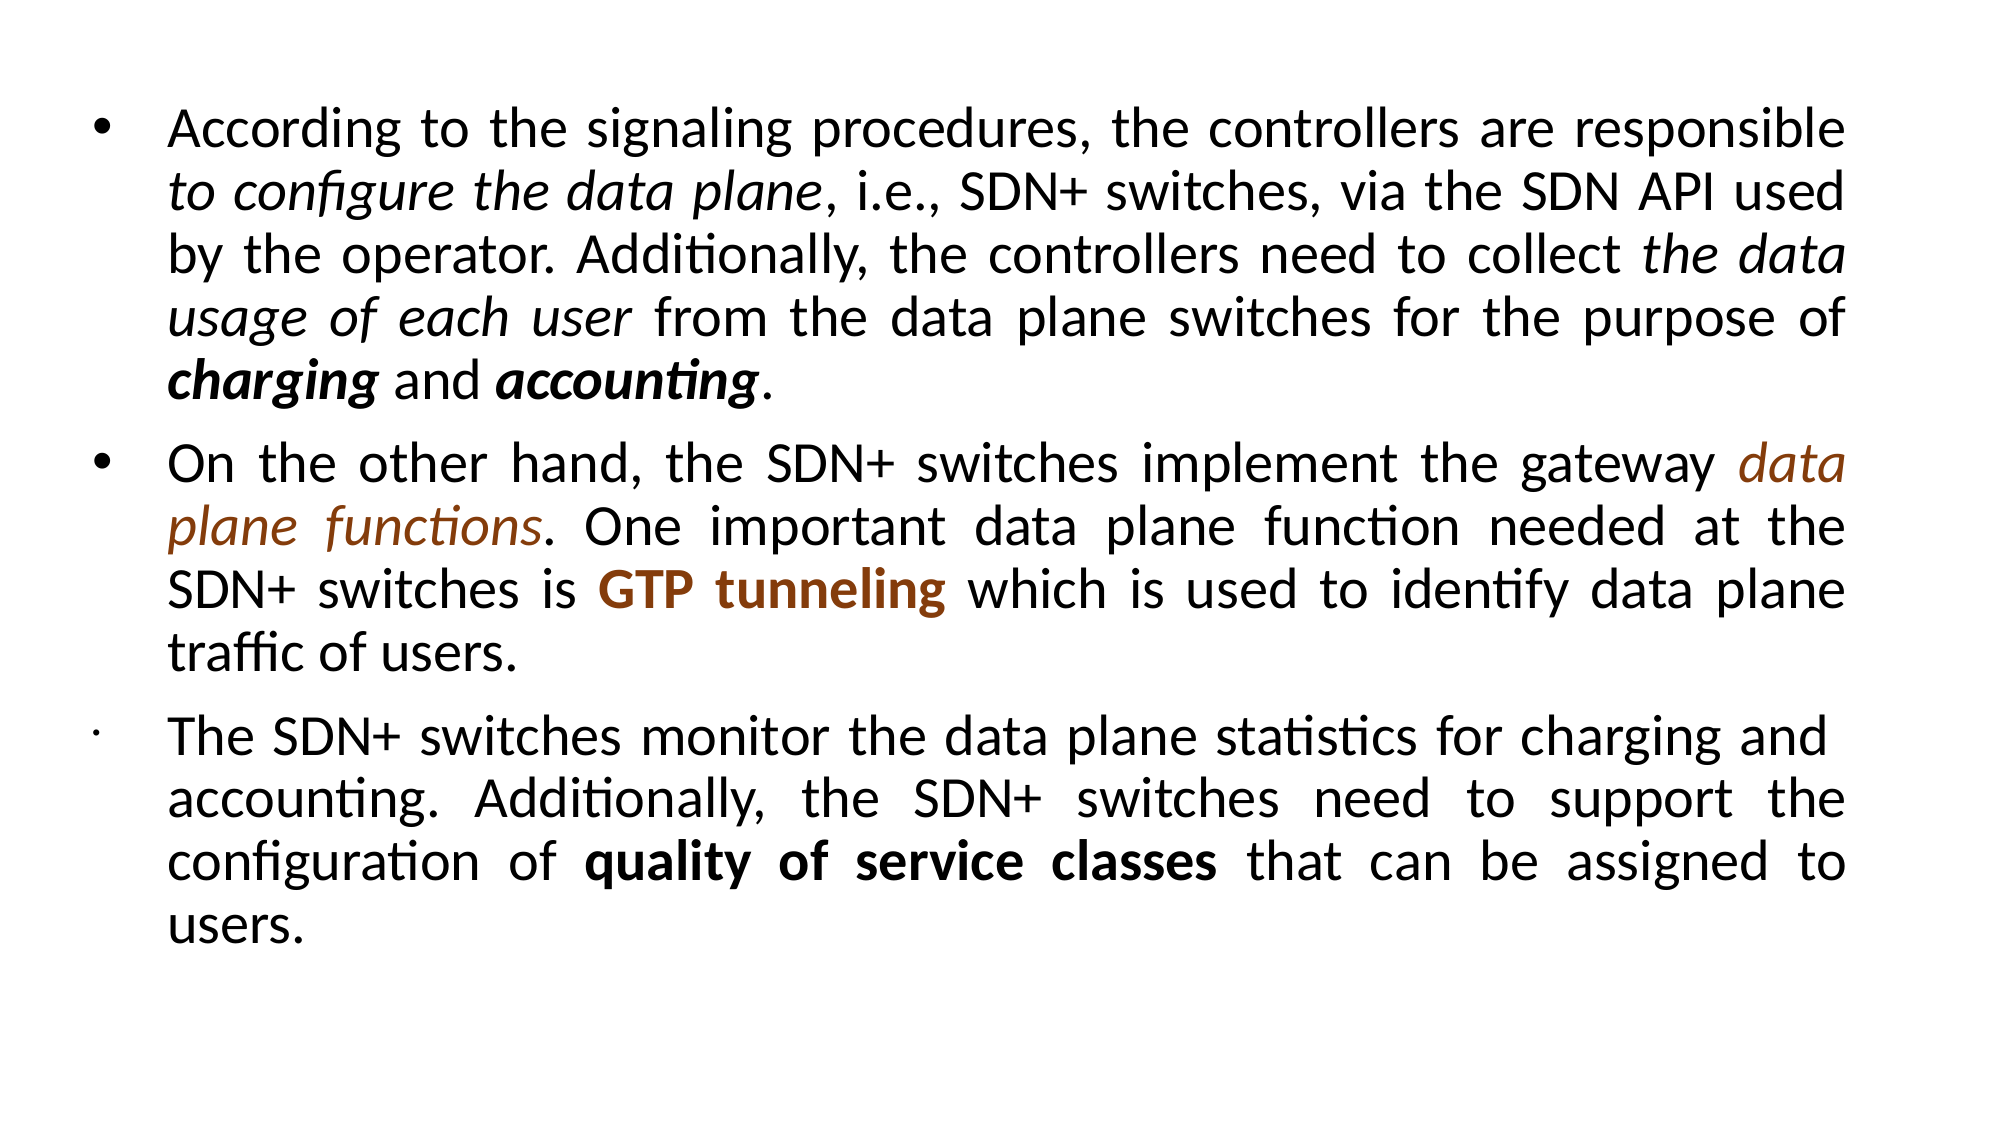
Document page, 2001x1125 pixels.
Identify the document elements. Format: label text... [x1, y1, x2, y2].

list According to the signaling procedures, the controllers are responsible to configure the data plane, i.e., SDN+ switches, via the SDN API used by the operator. Additionally, the controllers need to collect the data usage of each user from the data plane switches for the purpose of charging and accounting. On the other hand, the SDN+ switches implement the gateway data plane functions. One important data plane function needed at the SDN+ switches is GTP tunneling which is used to identify data plane traffic of users. The SDN+ switches monitor the data plane statistics for charging and accounting. Additionally, the SDN+ switches need to support the configuration of quality of service classes that can be assigned to users. [77, 90, 1863, 1014]
